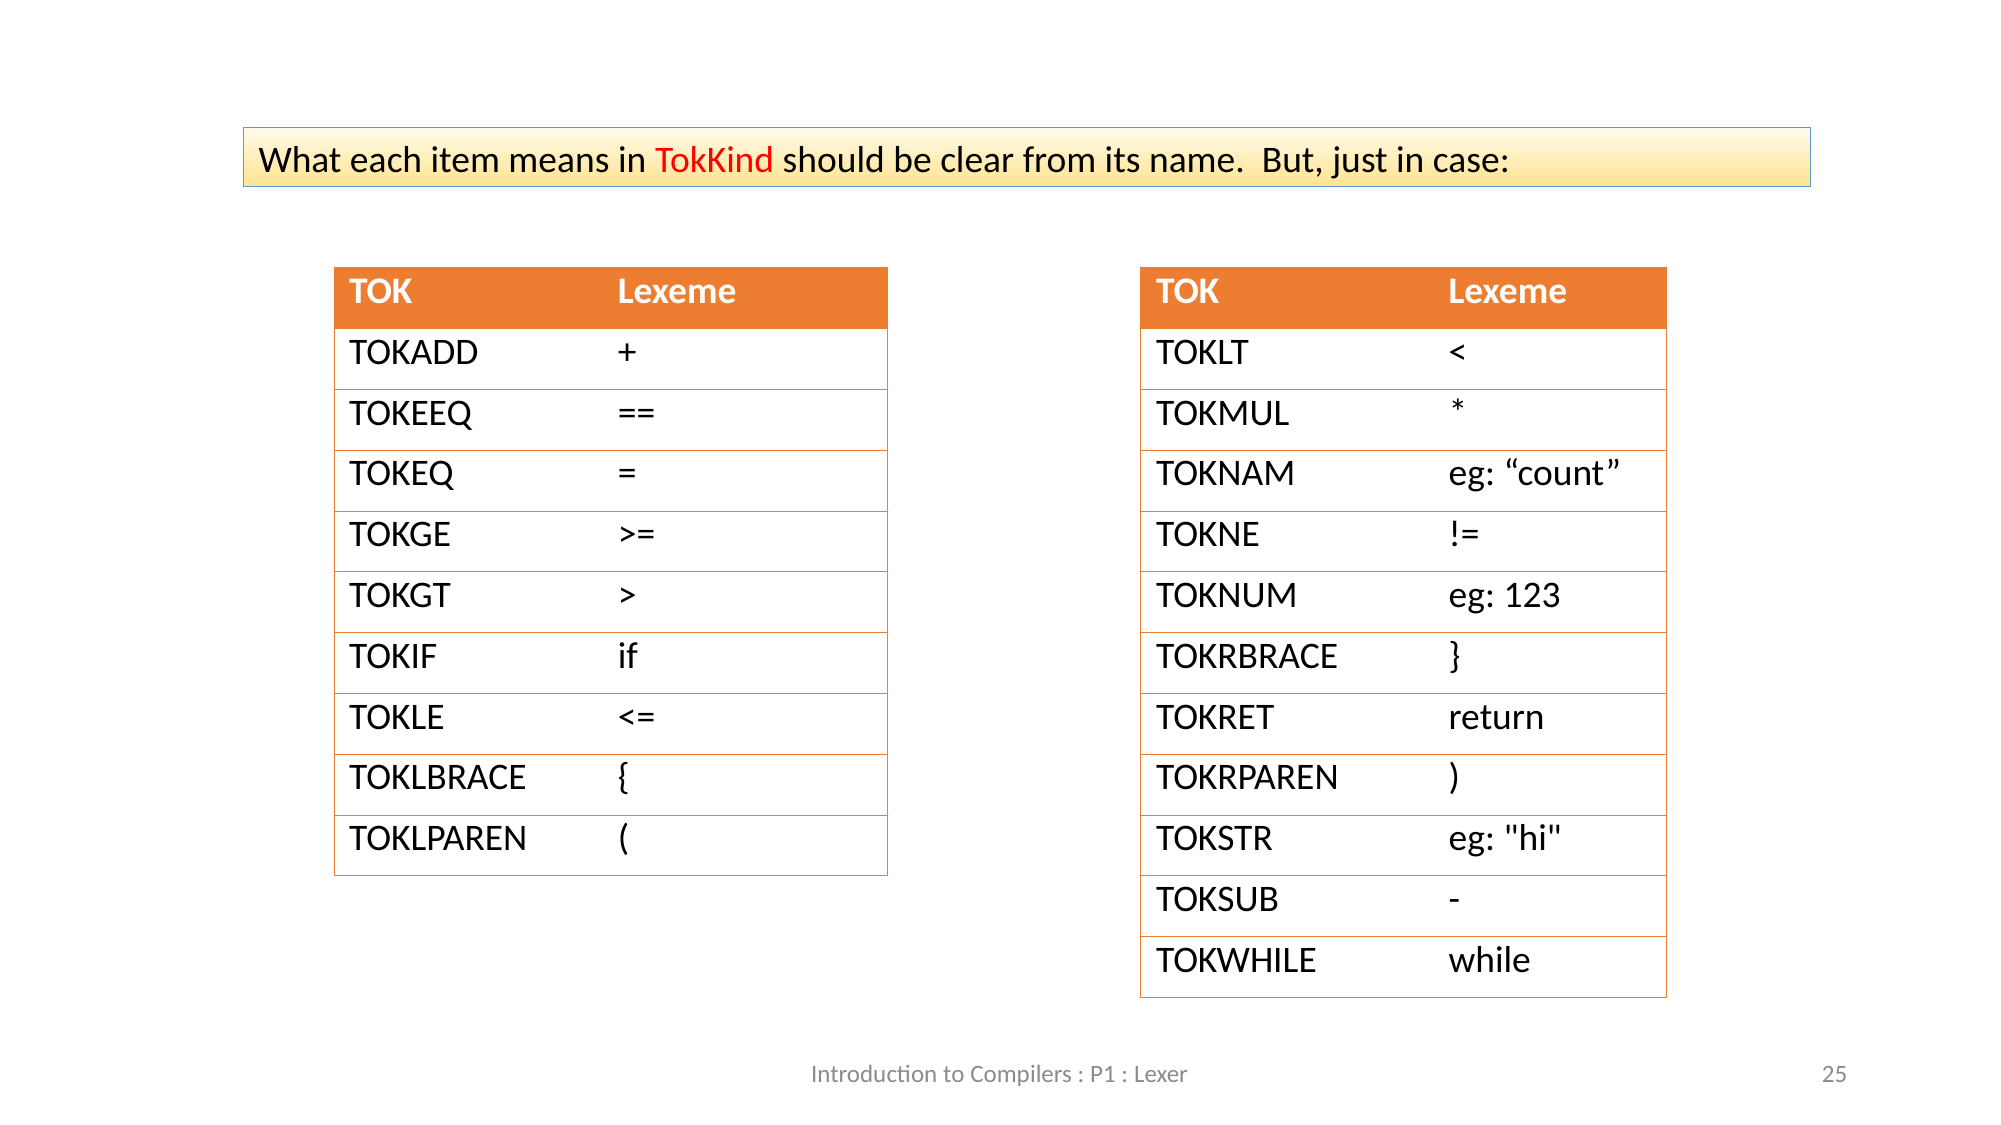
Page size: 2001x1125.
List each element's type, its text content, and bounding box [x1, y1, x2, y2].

table_cell >= [603, 512, 887, 571]
table_cell TOKLE [335, 694, 603, 754]
table_cell TOKSUB [1141, 876, 1434, 936]
table_cell ) [1434, 755, 1666, 815]
table_header Lexeme [603, 268, 887, 328]
table_cell TOKGE [335, 512, 603, 571]
table_cell TOKRPAREN [1141, 755, 1434, 815]
table_cell TOKMUL [1141, 390, 1434, 450]
text_box What each item means in TokKind should be clear from its name. But, just in case: [243, 127, 1811, 187]
table_cell - [1434, 876, 1666, 936]
table_cell TOKRET [1141, 694, 1434, 754]
table_cell while [1434, 937, 1666, 997]
table_cell TOKLT [1141, 329, 1434, 389]
table_cell TOKSTR [1141, 816, 1434, 875]
table_cell TOKLBRACE [335, 755, 603, 815]
table_cell eg: "hi" [1434, 816, 1666, 875]
table_cell > [603, 572, 887, 632]
table_cell } [1434, 633, 1666, 693]
table_header Lexeme [1434, 268, 1666, 328]
table_cell TOKEEQ [335, 390, 603, 450]
table_header TOK [1141, 268, 1434, 328]
table_cell ( [603, 816, 887, 875]
table_cell == [603, 390, 887, 450]
table_cell return [1434, 694, 1666, 754]
table_cell TOKLPAREN [335, 816, 603, 875]
table_cell TOKNE [1141, 512, 1434, 571]
table_cell <= [603, 694, 887, 754]
table_cell < [1434, 329, 1666, 389]
table_header TOK [335, 268, 603, 328]
table_cell * [1434, 390, 1666, 450]
table_cell { [603, 755, 887, 815]
table_cell TOKWHILE [1141, 937, 1434, 997]
table_cell TOKGT [335, 572, 603, 632]
table_cell = [603, 451, 887, 511]
footer Introduction to Compilers : P1 : Lexer [662, 1042, 1338, 1103]
table_cell TOKNUM [1141, 572, 1434, 632]
table_cell eg: 123 [1434, 572, 1666, 632]
table_cell != [1434, 512, 1666, 571]
table_cell TOKIF [335, 633, 603, 693]
table_cell TOKADD [335, 329, 603, 389]
table_cell if [603, 633, 887, 693]
table_cell TOKEQ [335, 451, 603, 511]
slide_number 25 [1412, 1042, 1863, 1103]
table_cell + [603, 329, 887, 389]
table_cell TOKRBRACE [1141, 633, 1434, 693]
table_cell TOKNAM [1141, 451, 1434, 511]
table_cell eg: “count” [1434, 451, 1666, 511]
